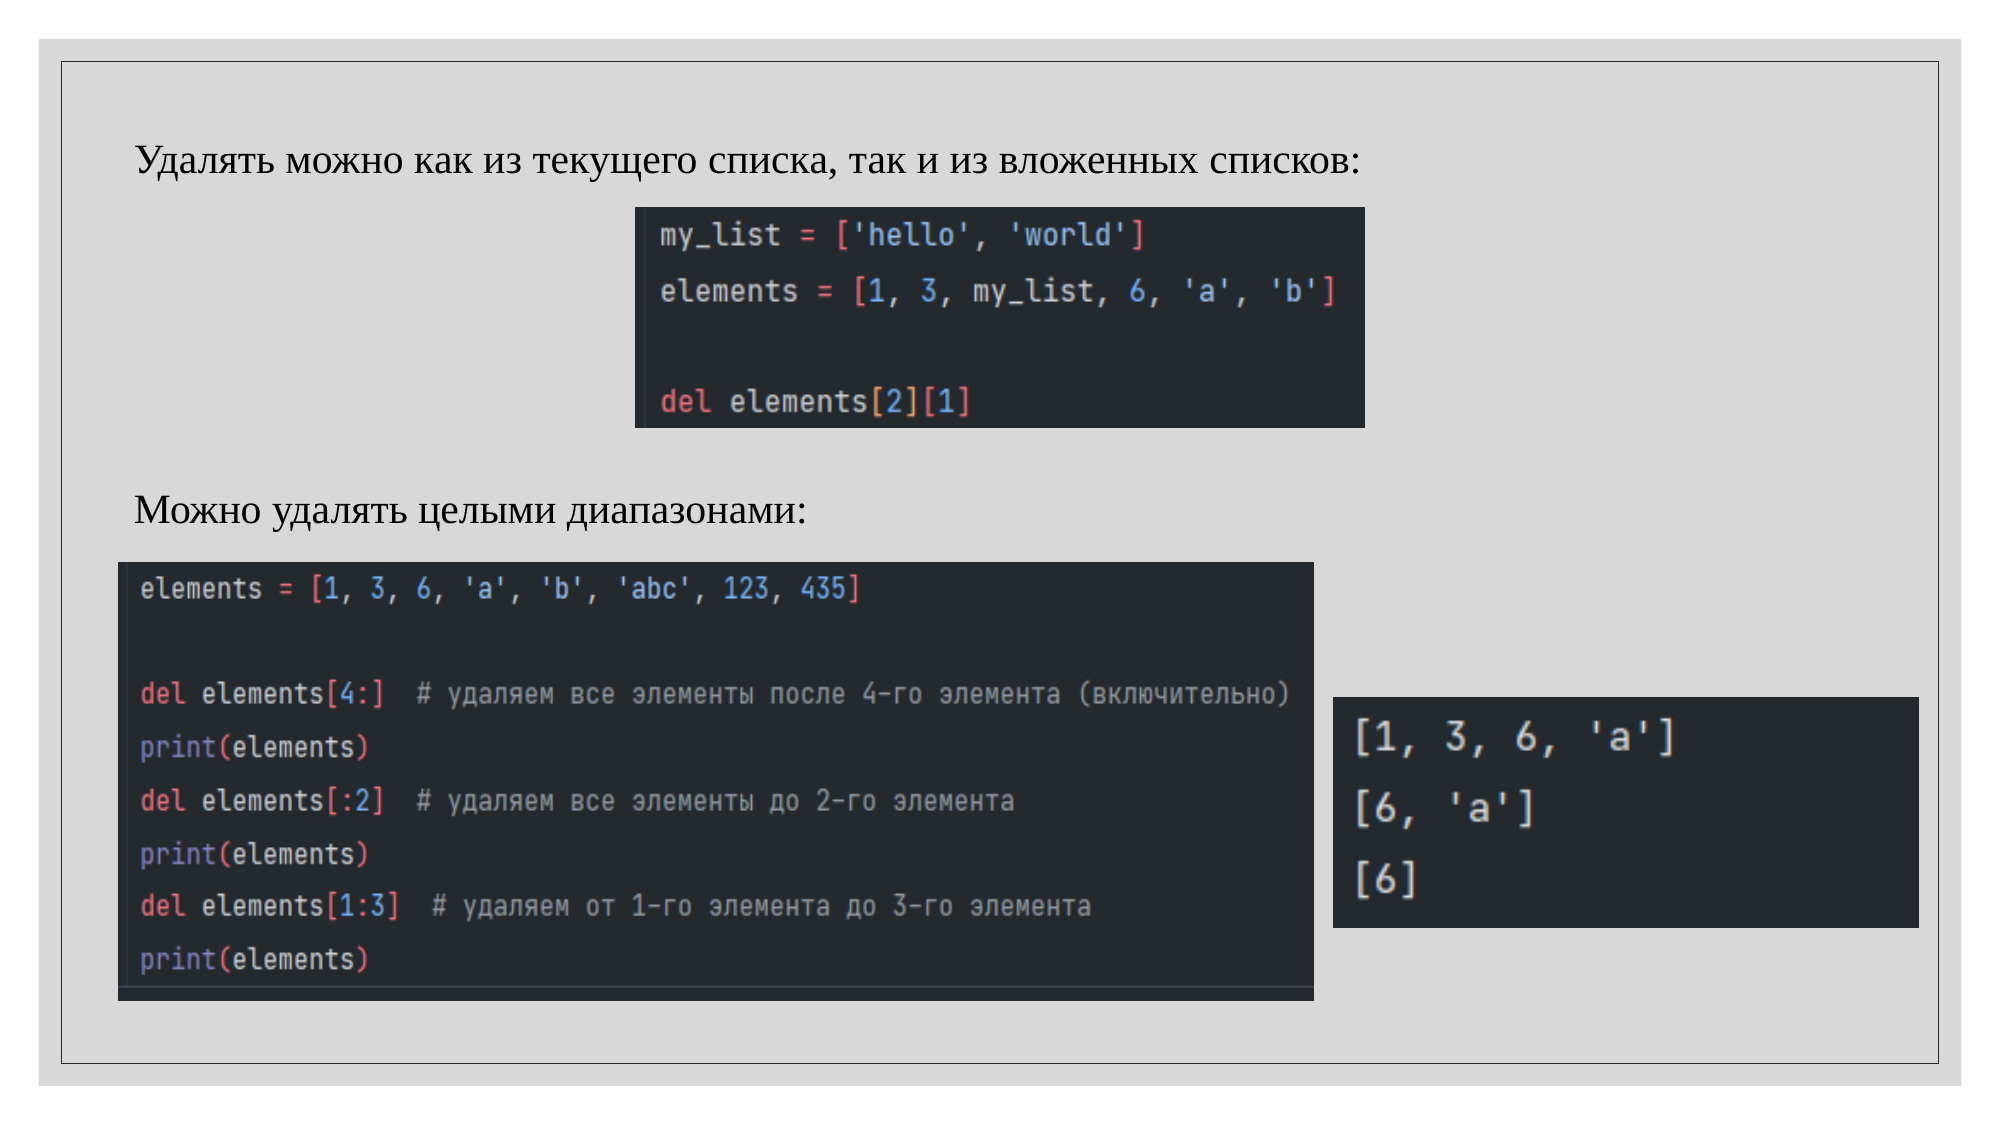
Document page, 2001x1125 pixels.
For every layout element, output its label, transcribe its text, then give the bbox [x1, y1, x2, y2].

text_box Удалять можно как из текущего списка, так и из вложенных списков: Можно удалять целыми диапазонами: [126, 124, 1912, 890]
picture [1333, 696, 1920, 928]
picture [635, 207, 1365, 429]
picture [118, 562, 1314, 1002]
